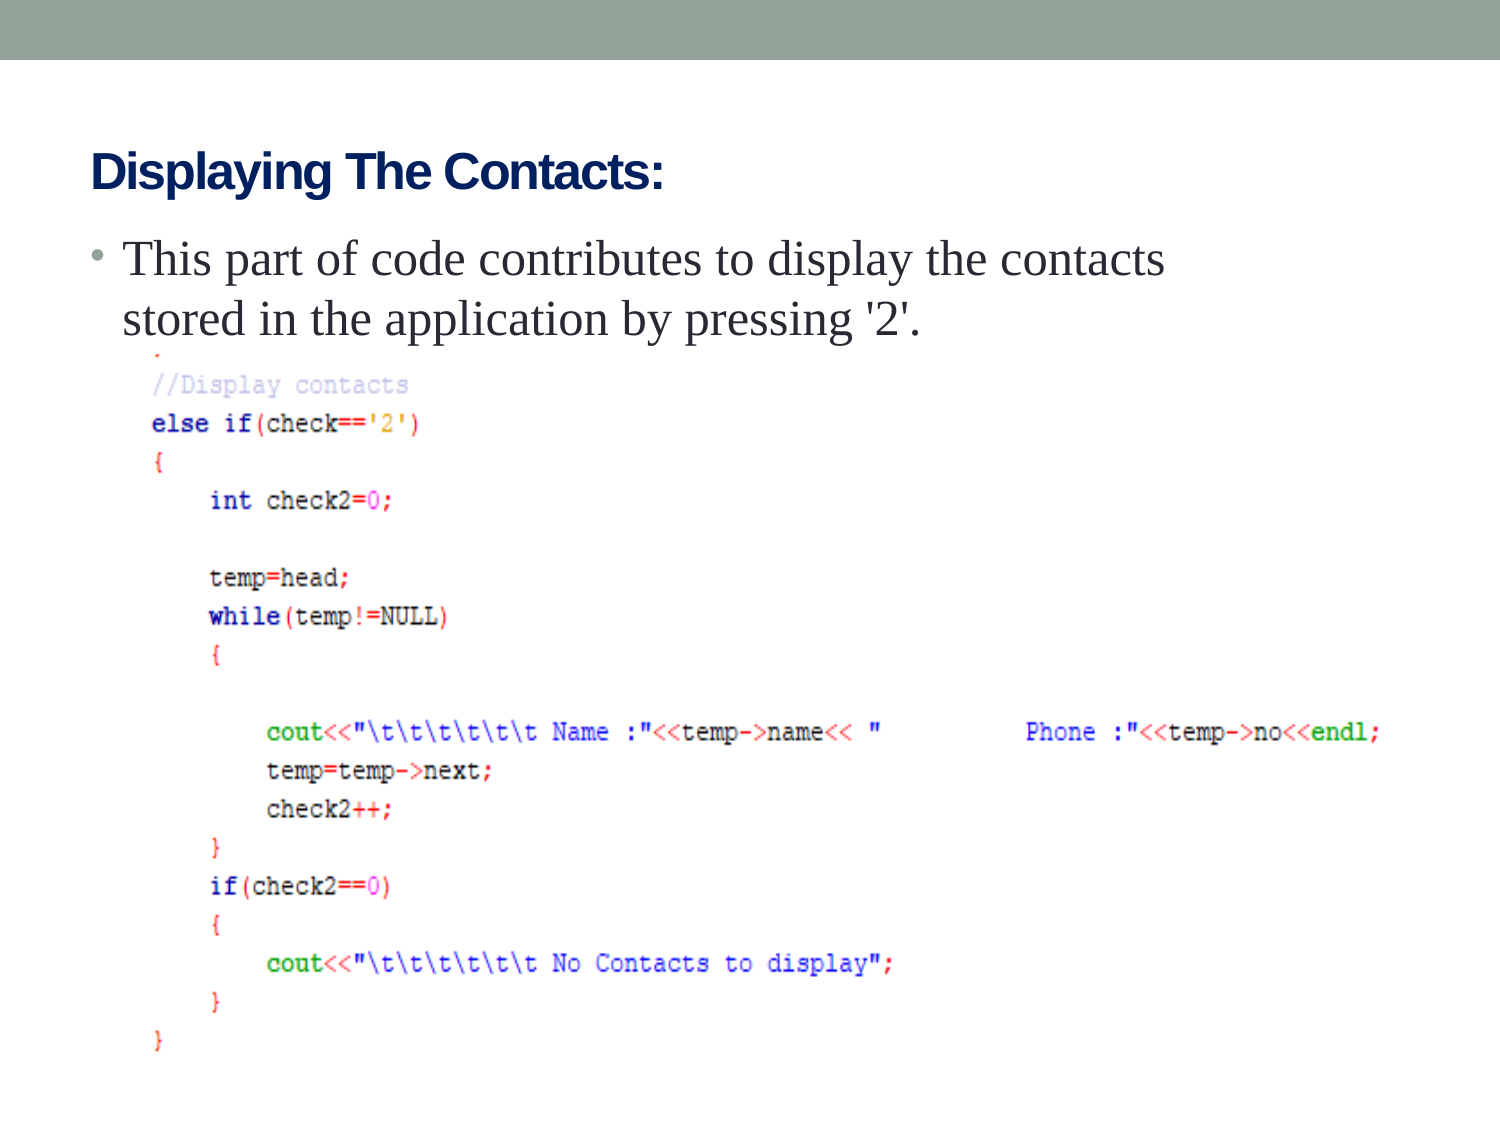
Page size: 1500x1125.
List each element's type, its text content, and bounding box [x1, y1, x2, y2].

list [74, 354, 1426, 1065]
list This part of code contributes to display the contacts stored in the application by pressing '2'. [75, 216, 1220, 352]
title Displaying The Contacts: [75, 87, 1425, 250]
